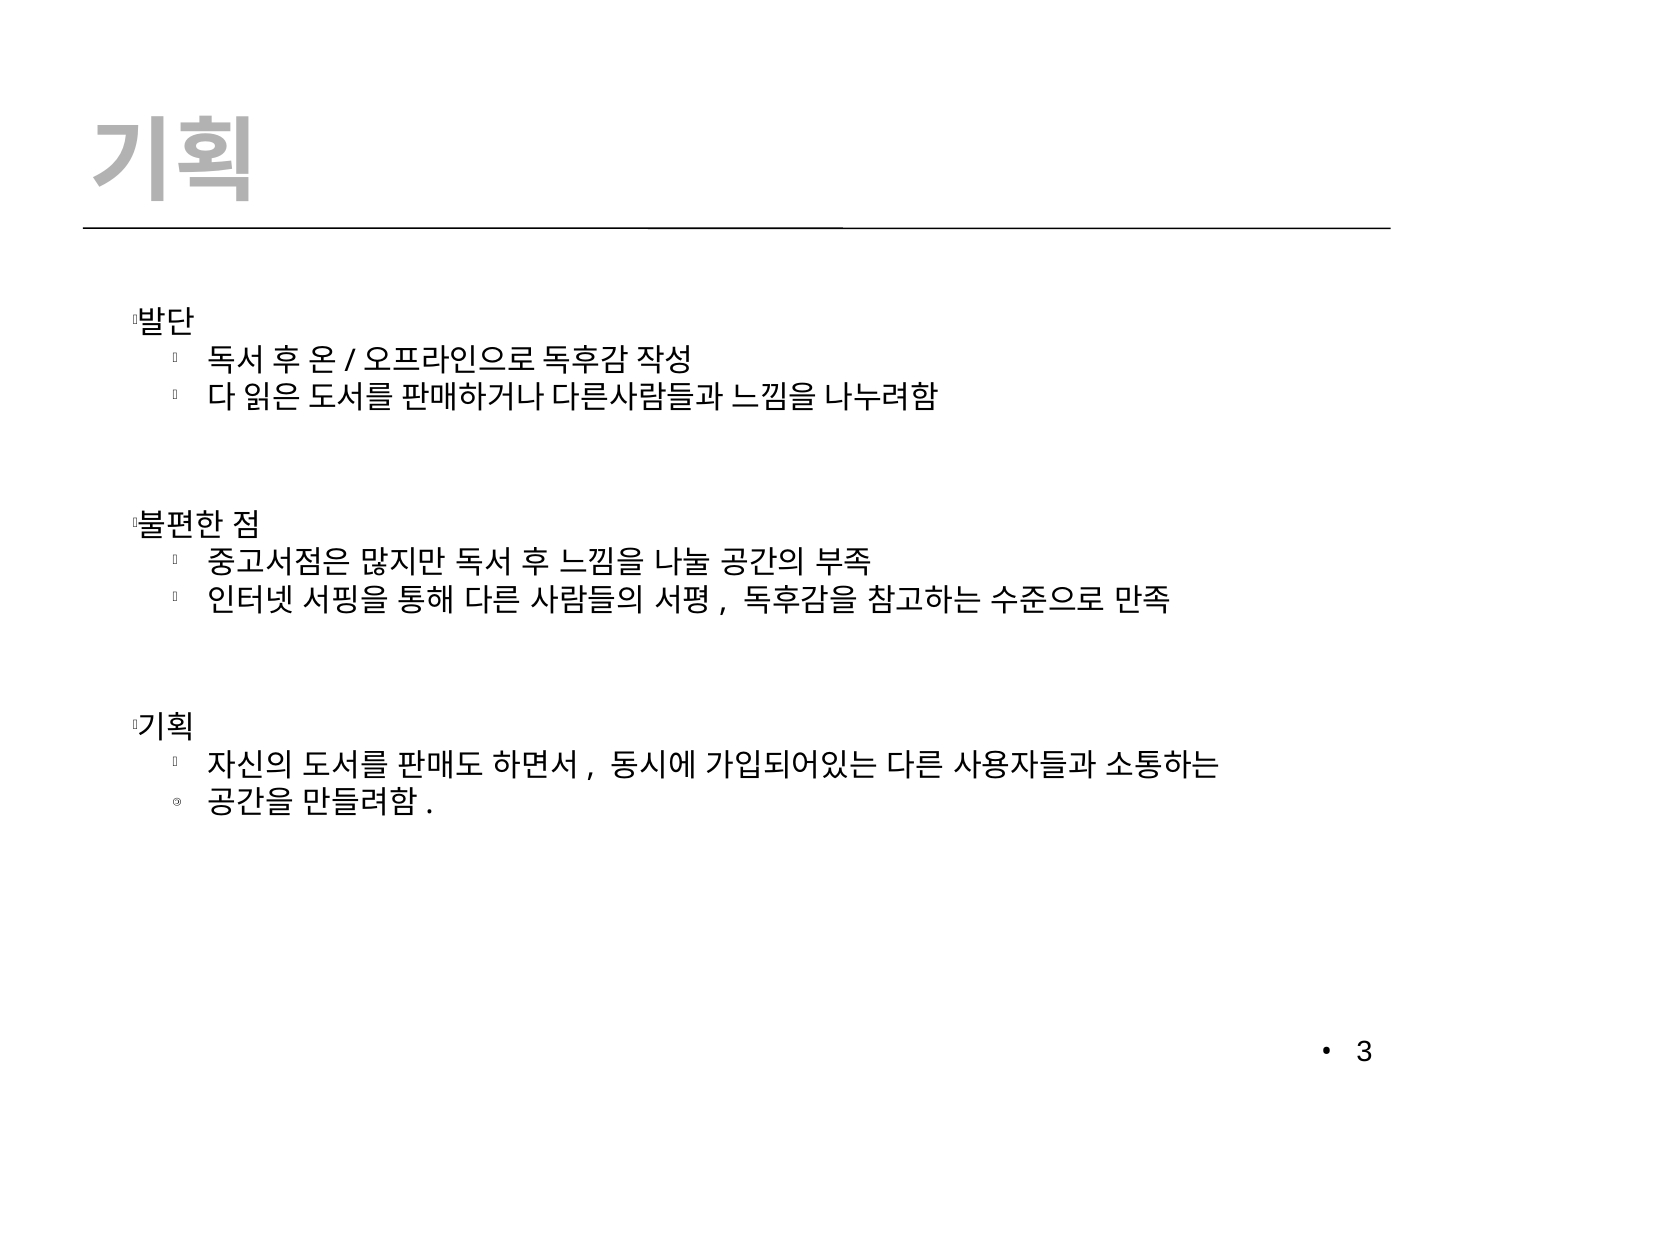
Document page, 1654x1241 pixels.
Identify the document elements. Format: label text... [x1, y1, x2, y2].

text_box 발단 독서 후 온/오프라인으로 독후감 작성 다 읽은 도서를 판매하거나 다른사람들과 느낌을 나누려함 불편한 점 중고서점은 많지만 독서 후 느낌을 나눌 공간의 부족 인터넷 서핑을 통해 다른 사람들의 서평, 독후감을 참고하는 수준으로 만족 기획 자신의 도서를 판매도 하면서, 동시에 가입되어있는 다른 사용자들과 소통하는 공간을 만들려함. [118, 295, 1359, 835]
text_box 기획 [74, 94, 1425, 220]
text_box 3 [1074, 1024, 1388, 1100]
